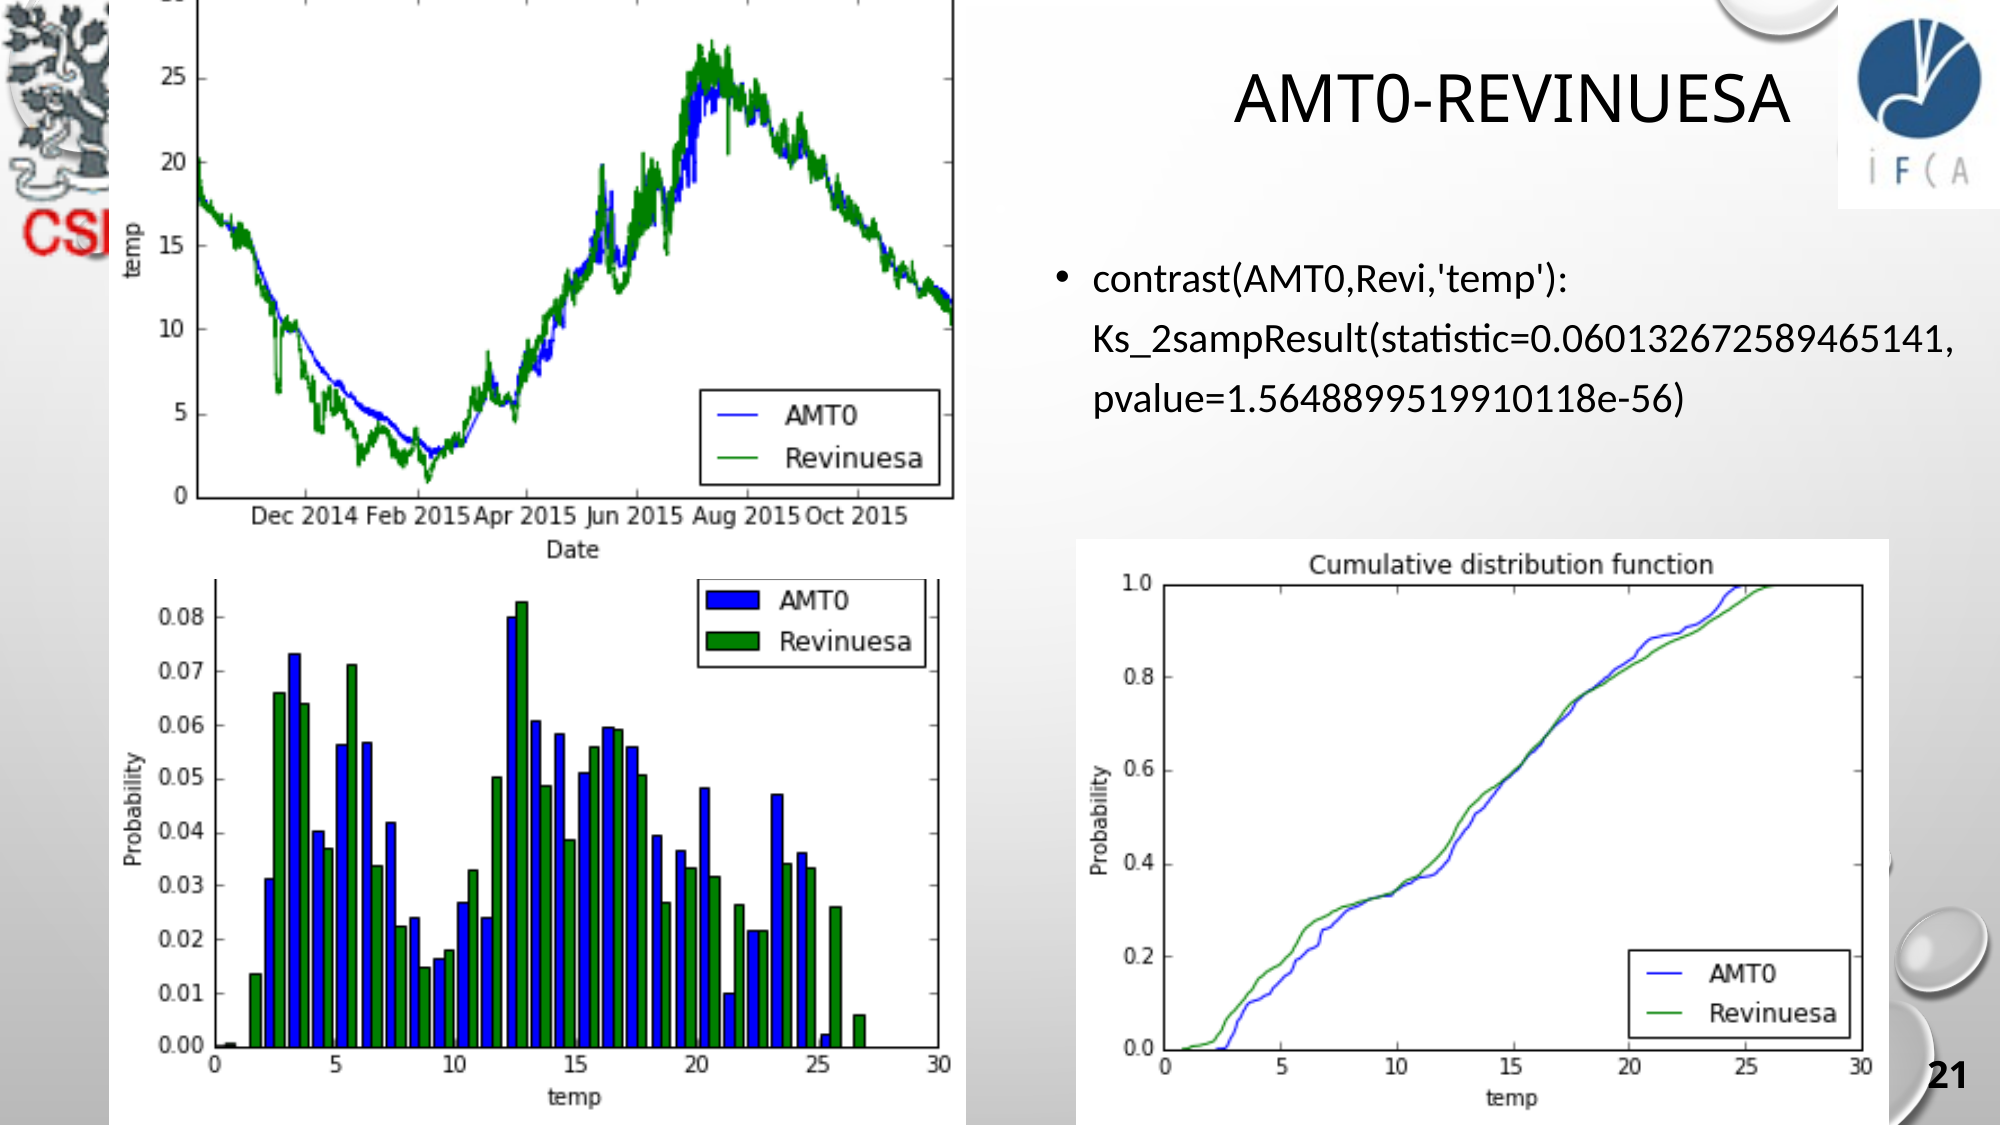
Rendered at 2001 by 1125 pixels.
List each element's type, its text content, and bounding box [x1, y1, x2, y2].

picture [0, 0, 2000, 1125]
slide_number 21 [1893, 1046, 1986, 1107]
list Amt0-revinuesa contrast(AMT0,Revi,'temp'): Ks_2sampResult(statistic=0.060132672589465141, pvalue=1.5648899519910118e-56) [969, 32, 1986, 515]
